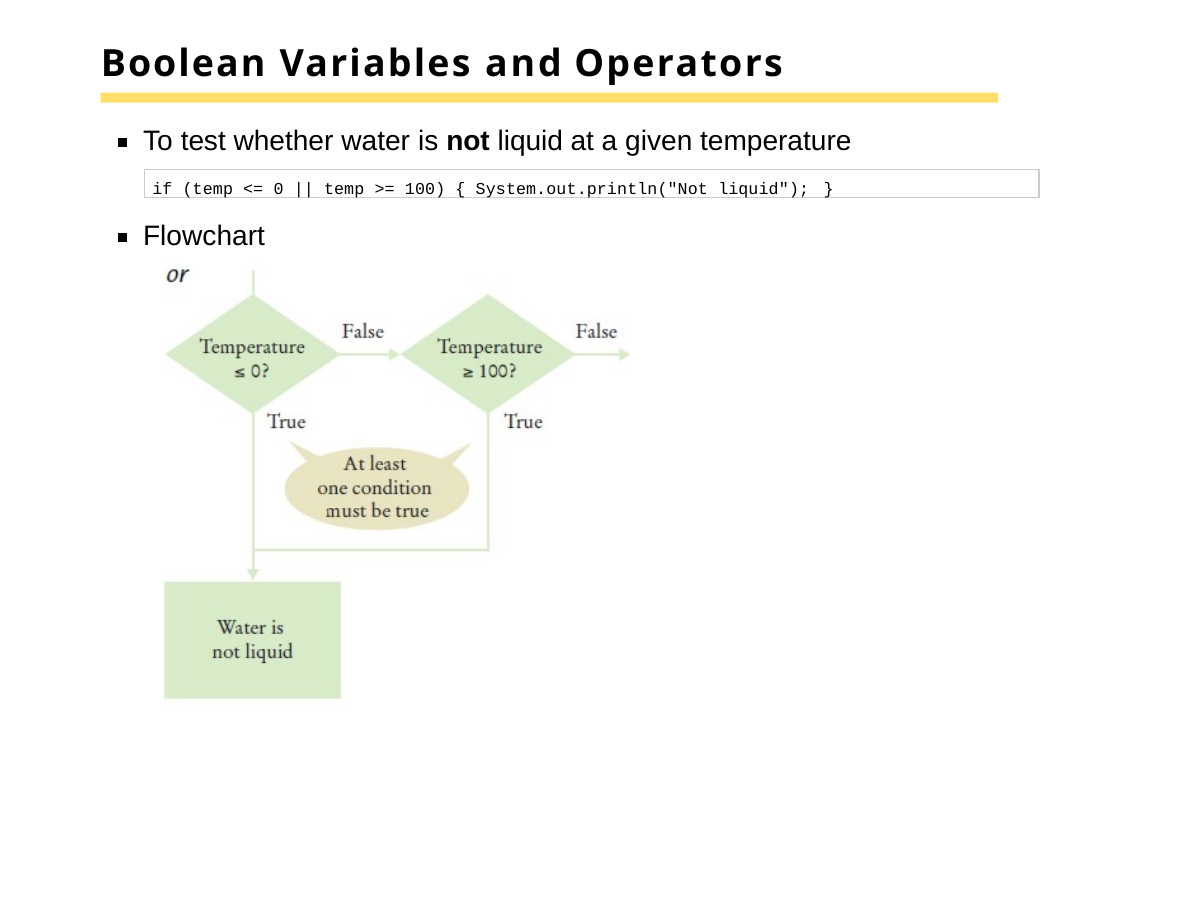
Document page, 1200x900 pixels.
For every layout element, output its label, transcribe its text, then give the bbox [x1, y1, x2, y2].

text_box if (temp <= 0 || temp >= 100) { System.out.println("Not liquid"); } [144, 169, 1040, 198]
text_box To test whether water is not liquid at a given temperature [141, 122, 864, 157]
title Boolean Variables and Operators [98, 39, 1102, 190]
text_box [143, 258, 642, 709]
text_box Flowchart [141, 217, 269, 252]
